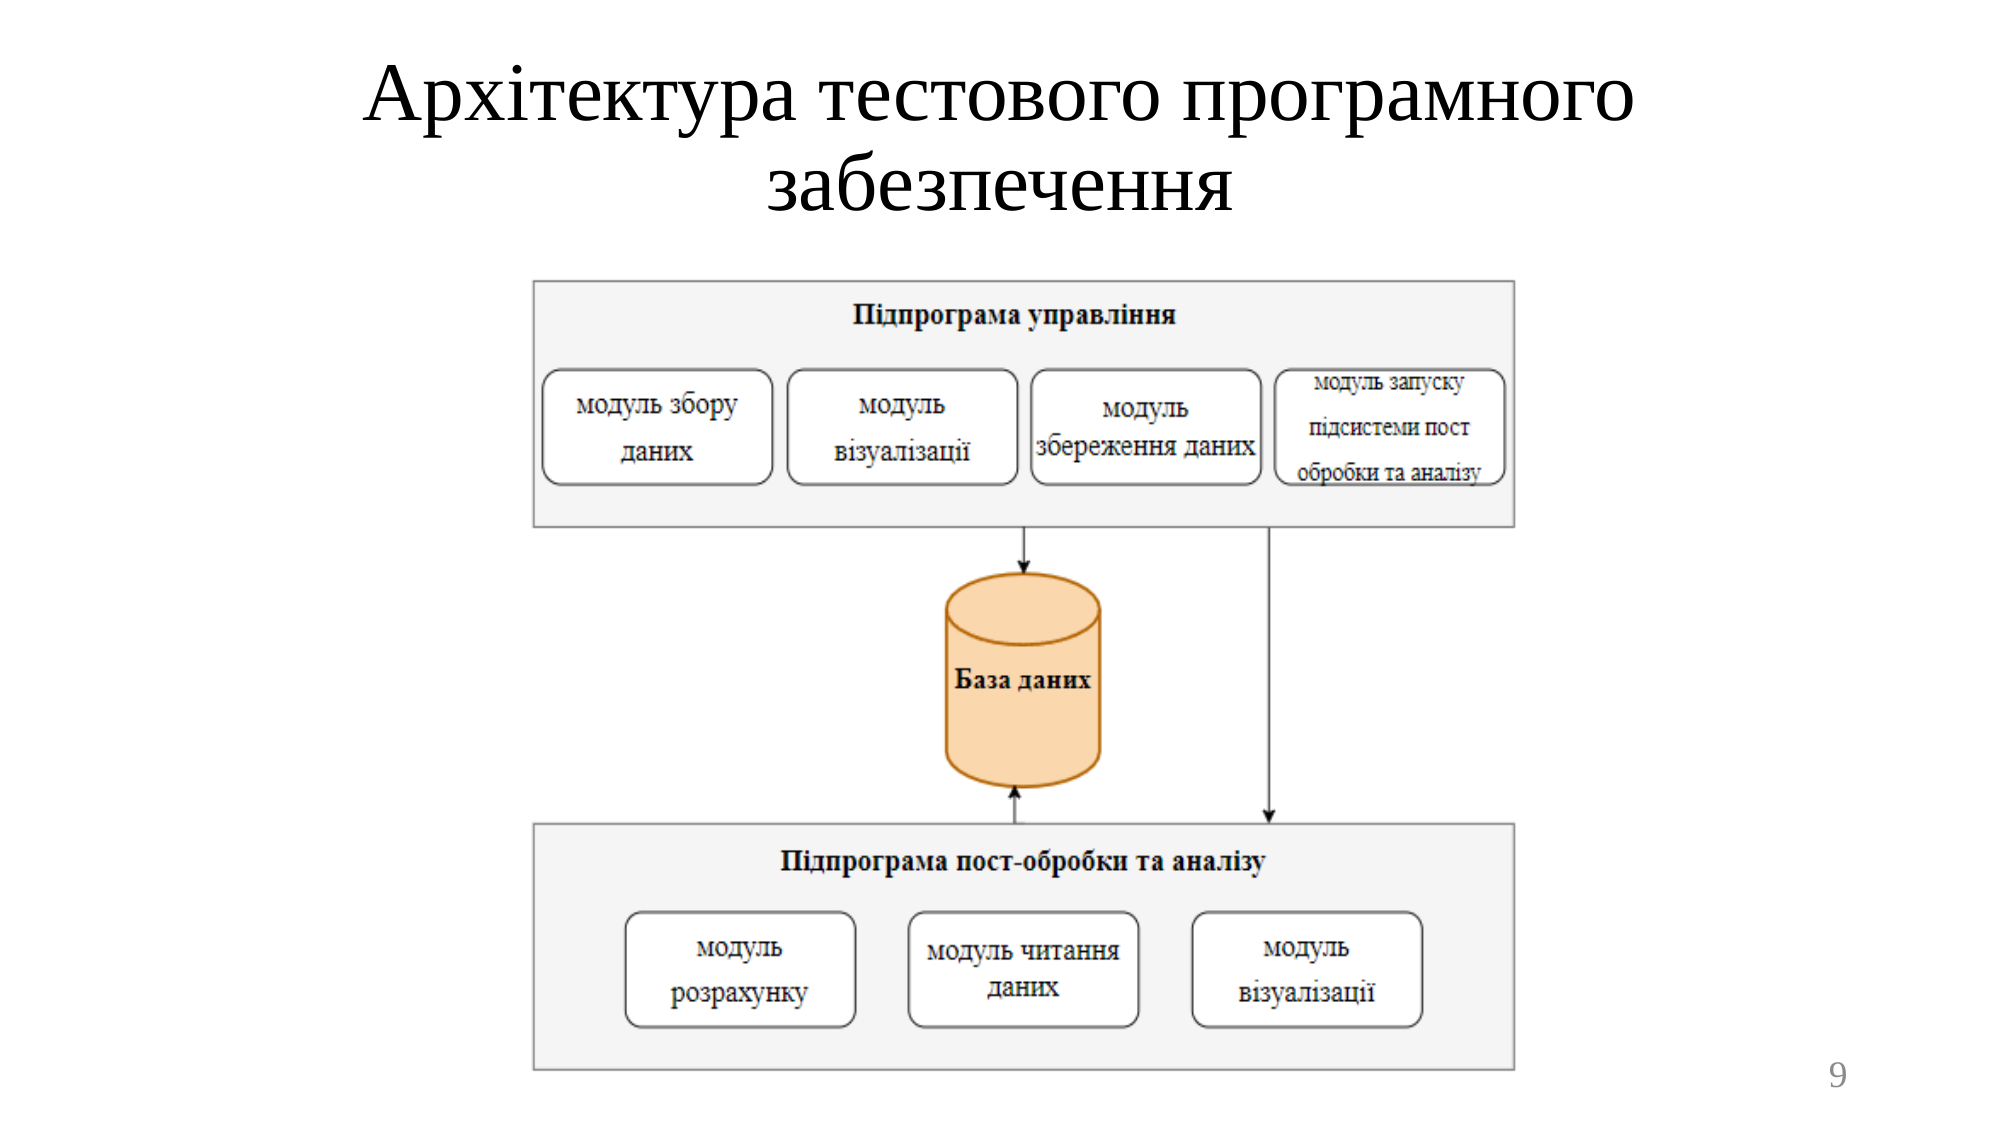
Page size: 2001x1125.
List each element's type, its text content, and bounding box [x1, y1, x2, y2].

picture [530, 277, 1519, 1073]
slide_number 9 [1412, 1042, 1863, 1103]
title Архітектура тестового програмного забезпечення [137, 29, 1863, 248]
